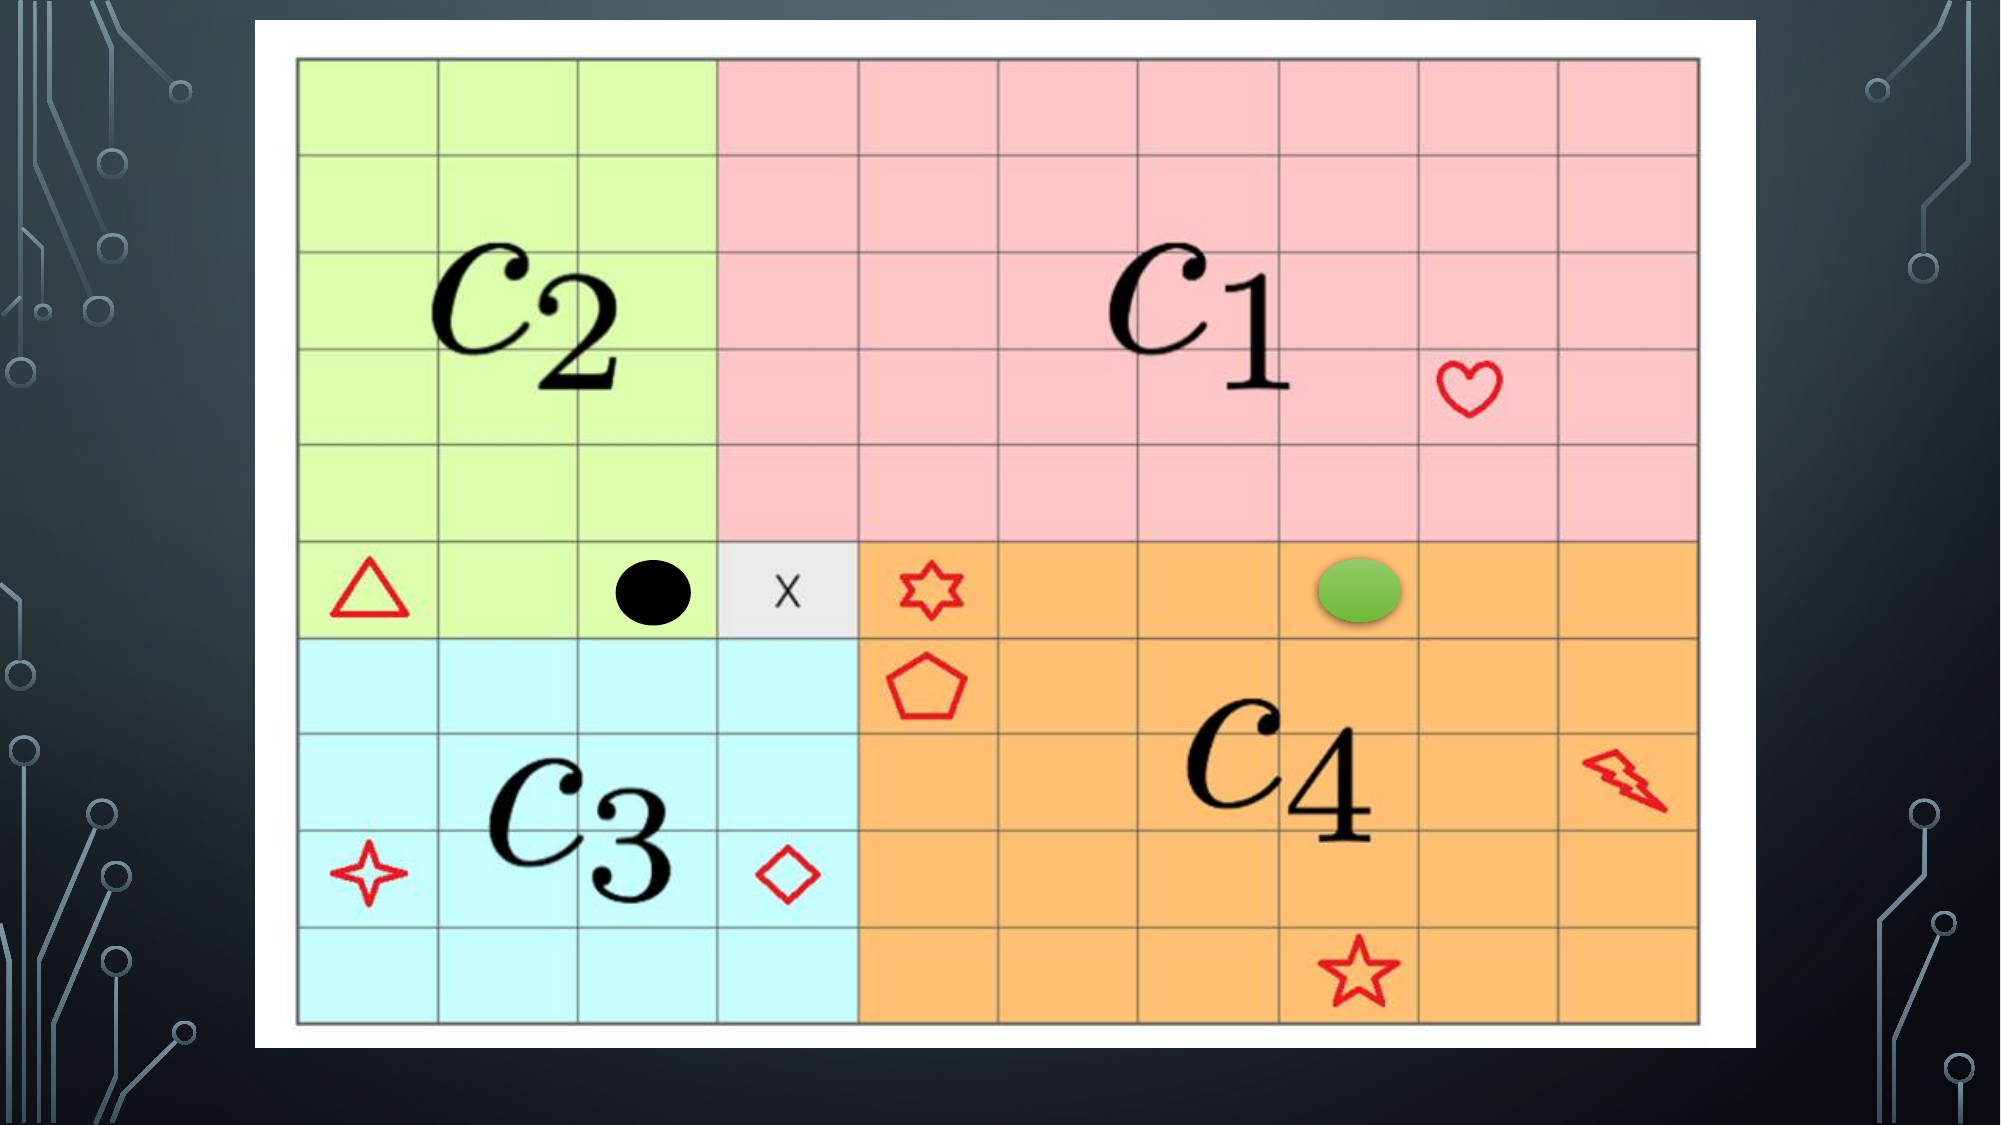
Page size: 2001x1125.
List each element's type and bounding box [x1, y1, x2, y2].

picture [255, 20, 1756, 1048]
